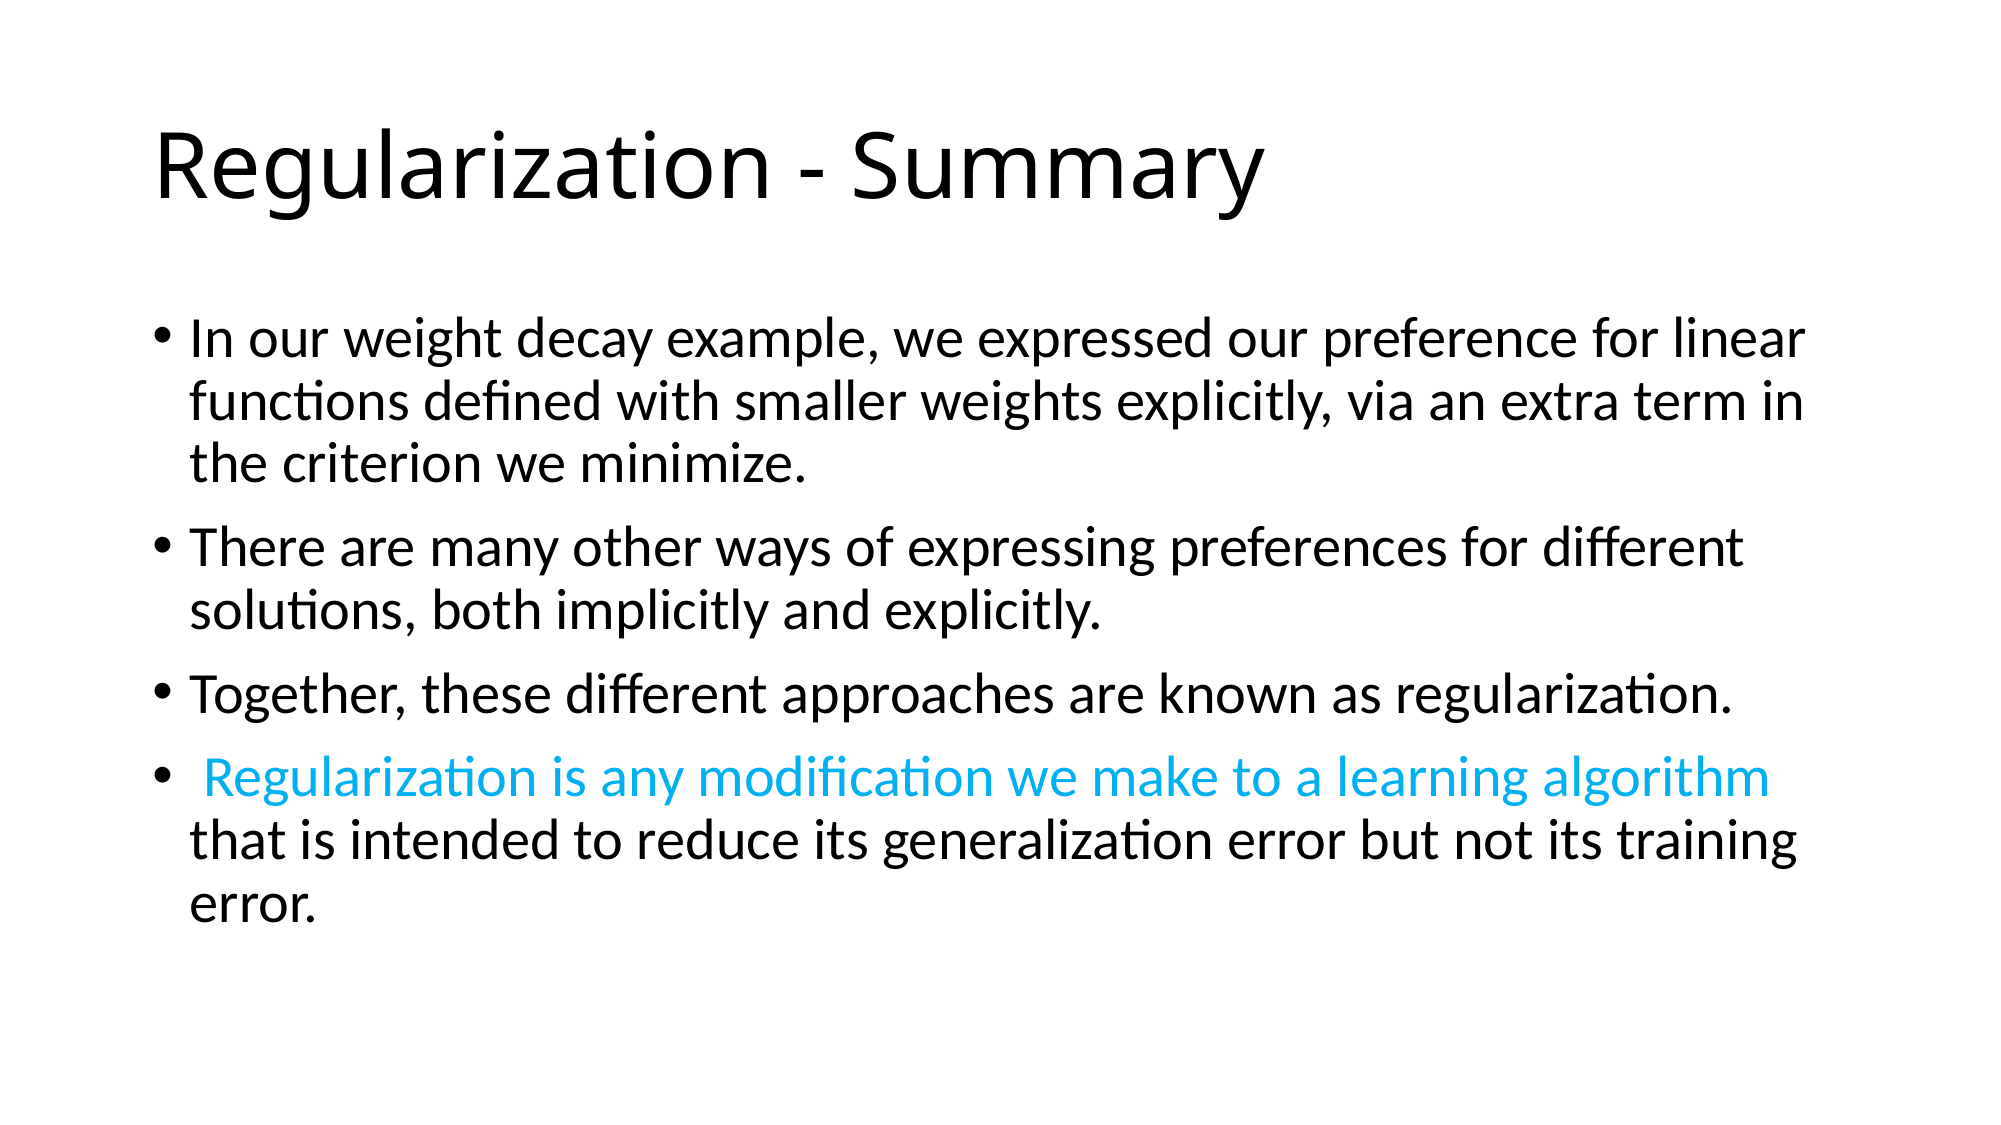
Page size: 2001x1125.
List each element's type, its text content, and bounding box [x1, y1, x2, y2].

title Regularization - Summary [137, 59, 1863, 278]
list In our weight decay example, we expressed our preference for linear functions defined with smaller weights explicitly, via an extra term in the criterion we minimize. There are many other ways of expressing preferences for different solutions, both implicitly and explicitly. Together, these different approaches are known as regularization. Regularization is any modification we make to a learning algorithm that is intended to reduce its generalization error but not its training error. [137, 299, 1863, 1014]
